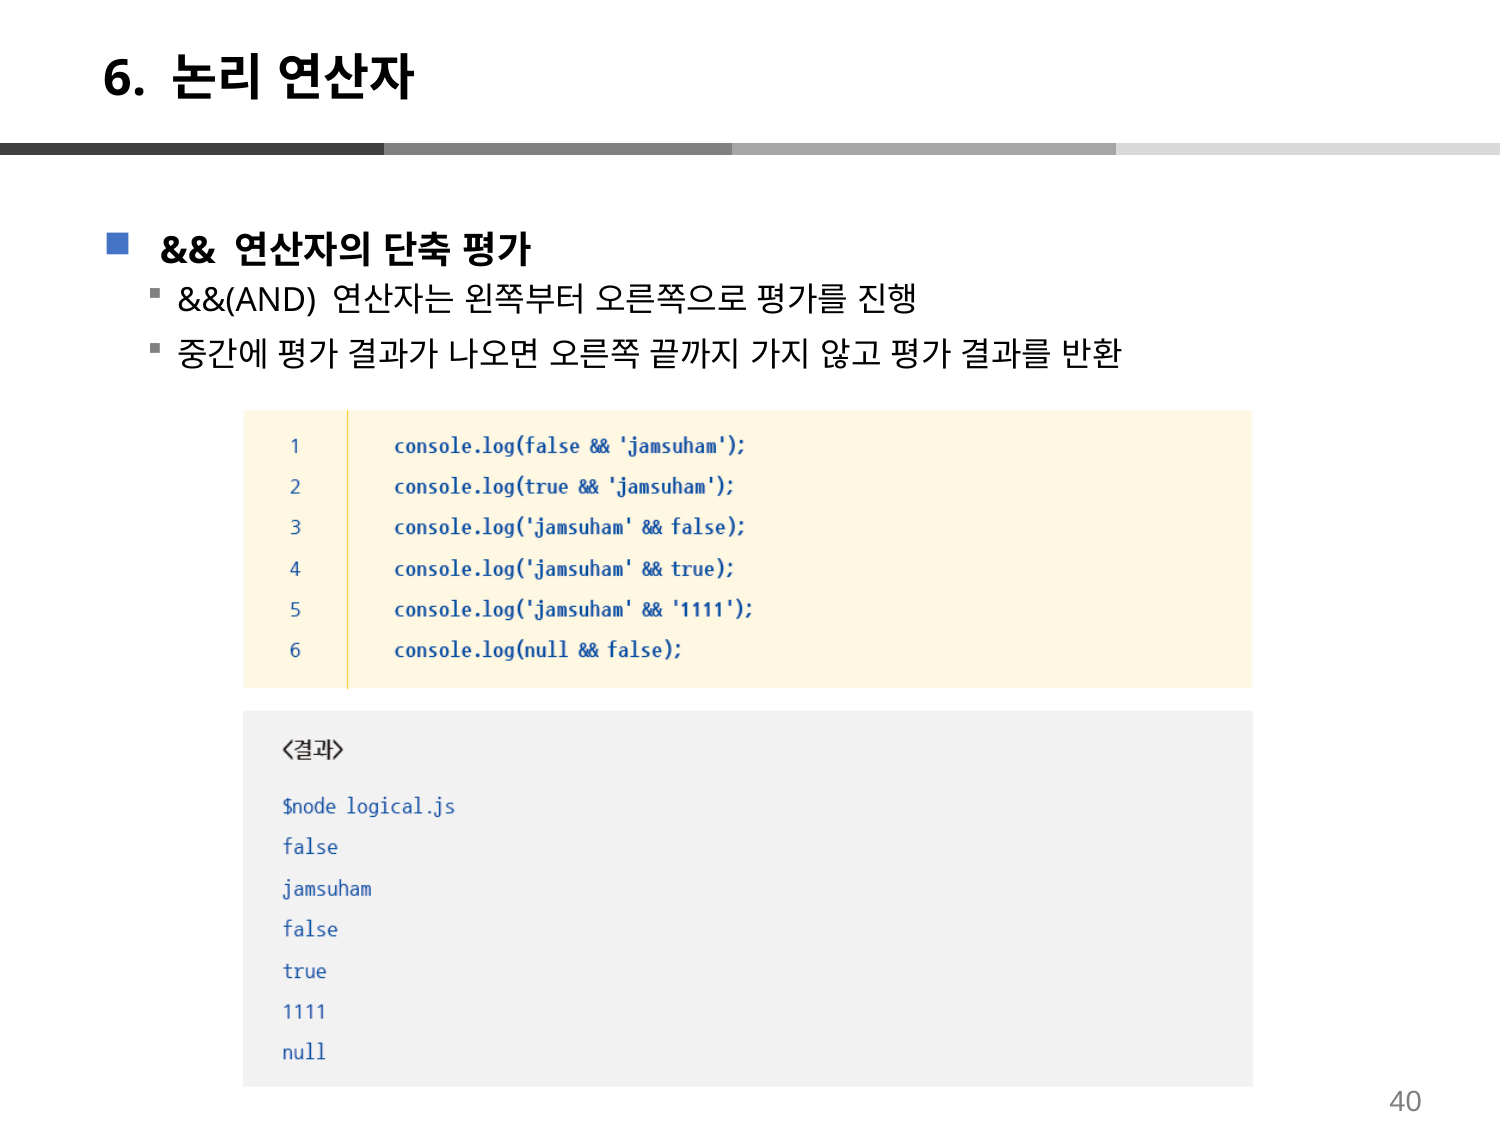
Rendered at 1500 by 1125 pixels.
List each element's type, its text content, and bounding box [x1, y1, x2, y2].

list && 연산자의 단축 평가 &&(AND) 연산자는 왼쪽부터 오른쪽으로 평가를 진행 중간에 평가 결과가 나오면 오른쪽 끝까지 가지 않고 평가 결과를 반환 [88, 196, 1436, 1083]
title 6. 논리 연산자 [88, 30, 1211, 121]
picture [236, 403, 1264, 1095]
